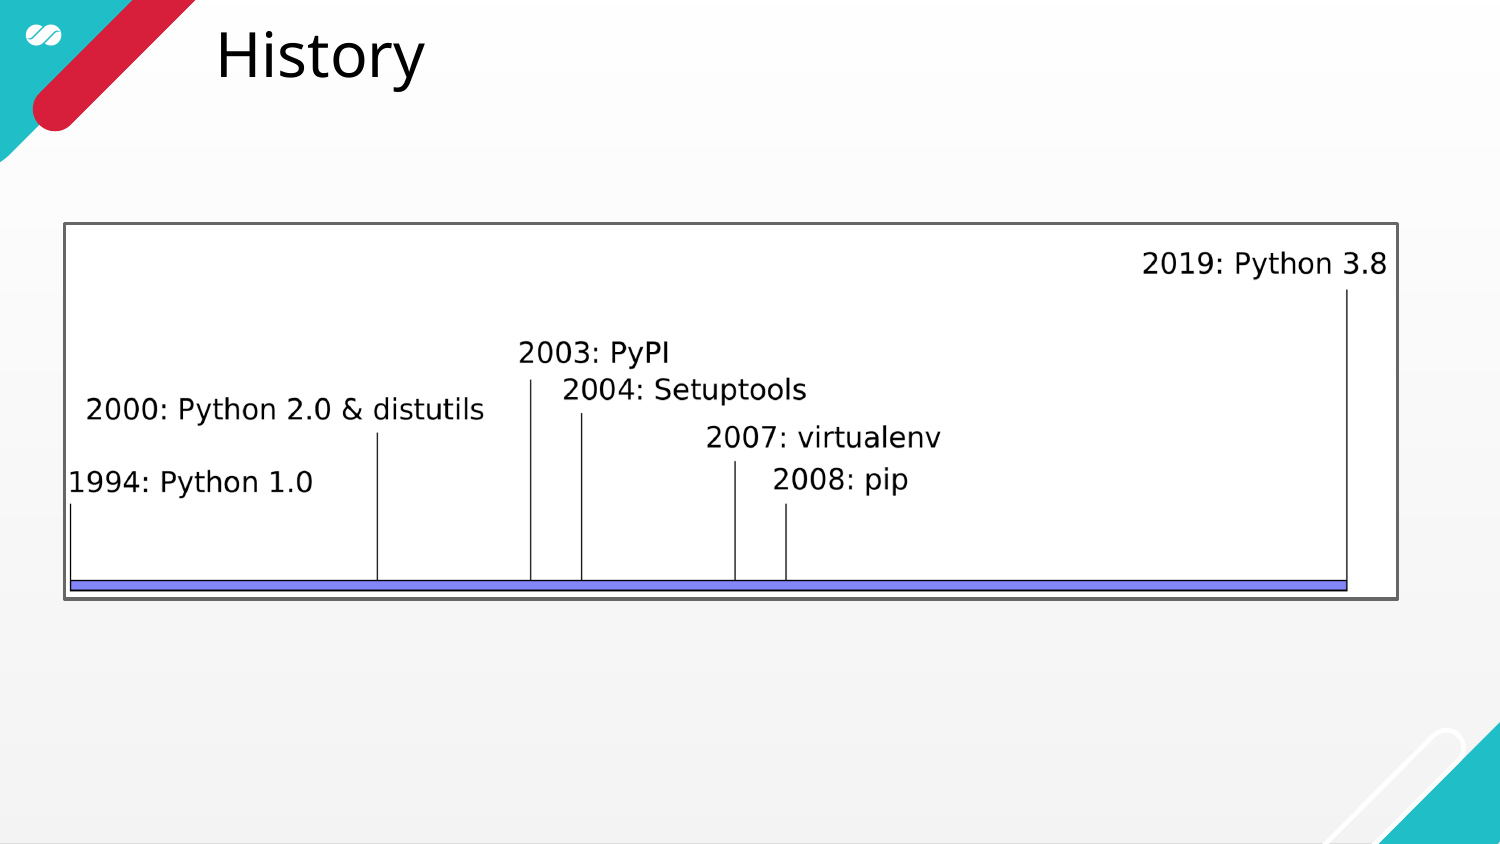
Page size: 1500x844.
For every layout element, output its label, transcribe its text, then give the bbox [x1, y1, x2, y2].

picture [65, 224, 1397, 598]
picture [24, 24, 63, 46]
text_box History [200, 0, 1332, 106]
